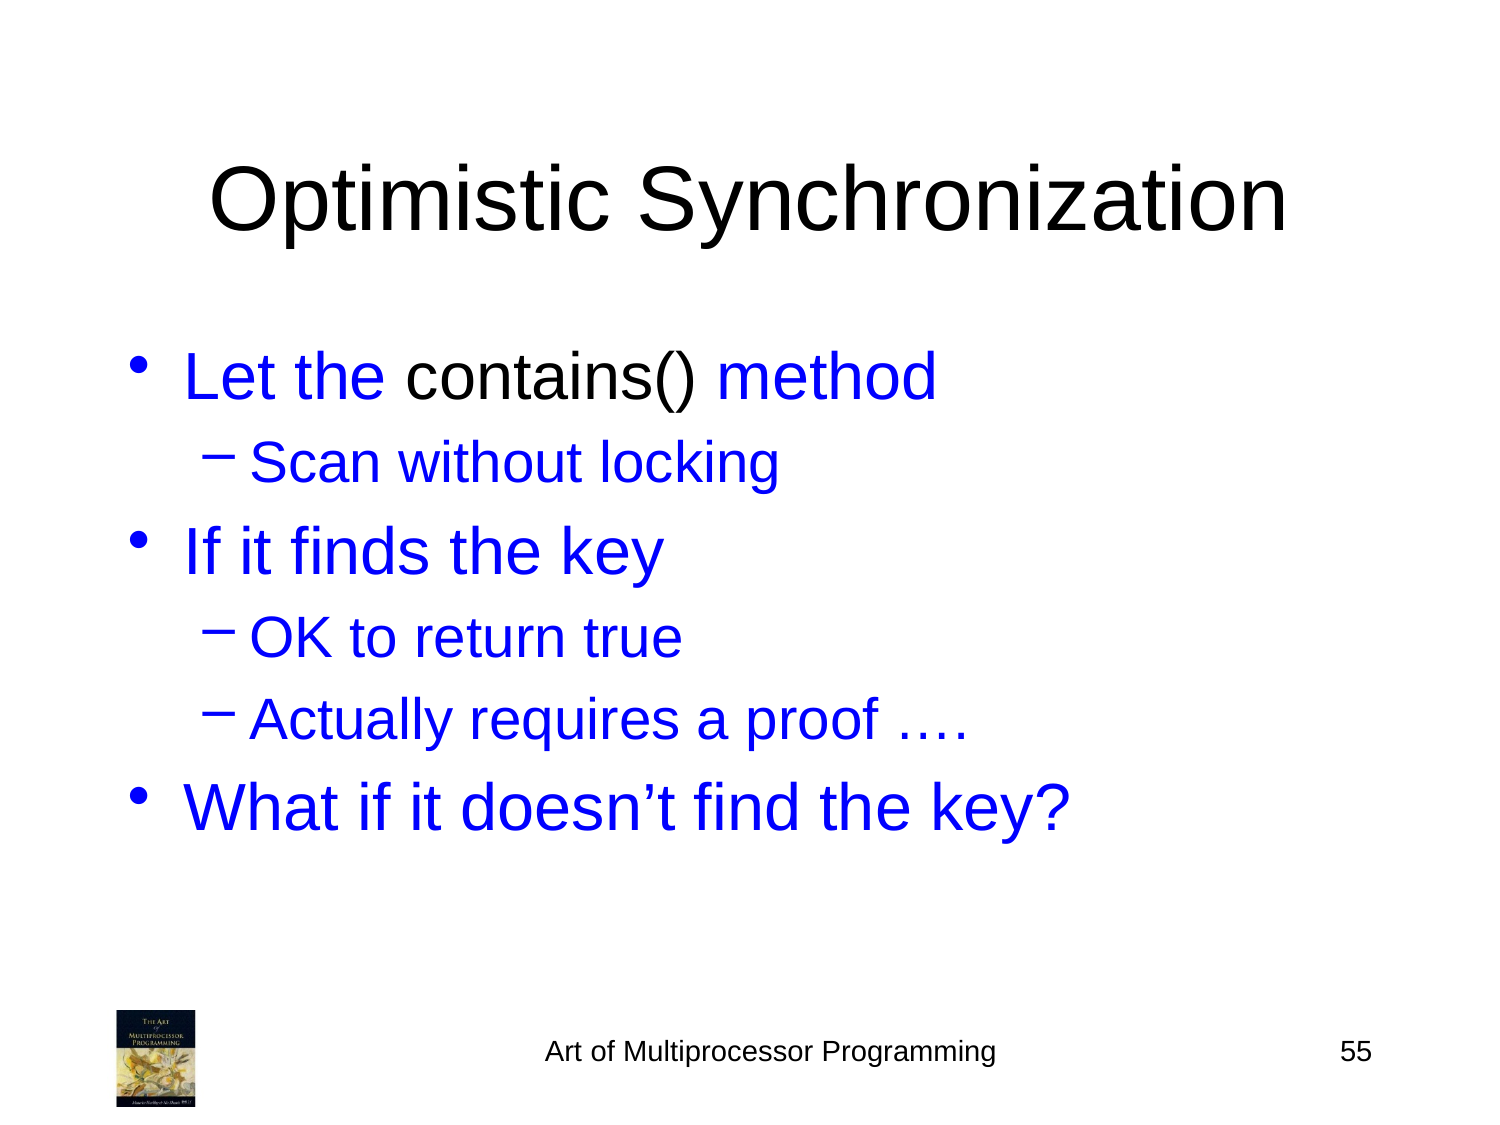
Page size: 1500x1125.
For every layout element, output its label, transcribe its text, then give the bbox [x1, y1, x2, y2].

picture [107, 1010, 204, 1107]
title Optimistic Synchronization [112, 99, 1388, 288]
footer Art of Multiprocessor Programming [512, 1024, 1030, 1101]
slide_number 55 [1074, 1024, 1388, 1101]
list Let the contains() method Scan without locking If it finds the key OK to return true Actually requires a proof …. What if it doesn’t find the key? [112, 324, 1388, 1001]
